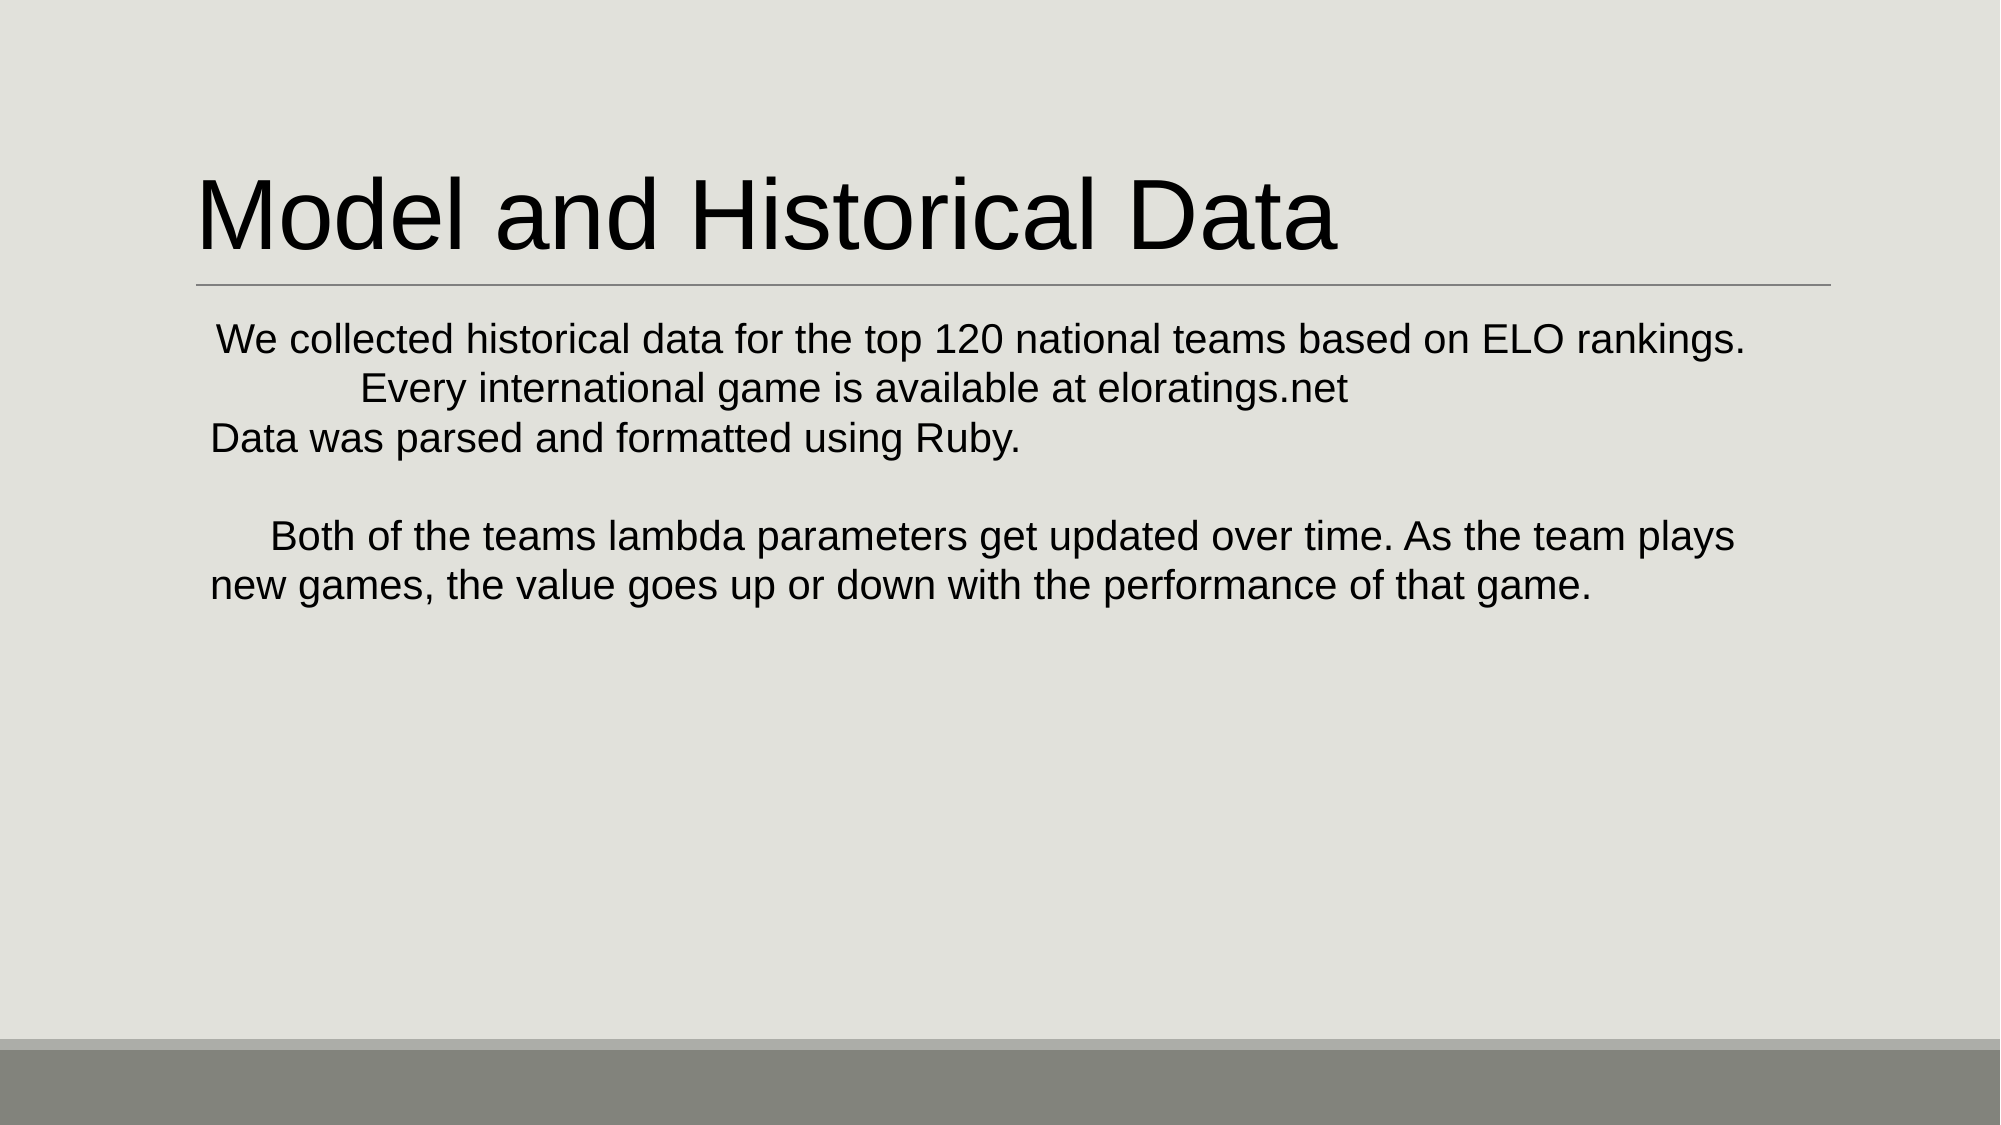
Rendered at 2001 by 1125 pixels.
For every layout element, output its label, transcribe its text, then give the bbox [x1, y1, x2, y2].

title Model and Historical Data [180, 47, 1830, 285]
list We collected historical data for the top 120 national teams based on ELO rankings. Every international game is available at eloratings.net Data was parsed and formatted using Ruby. Both of the teams lambda parameters get updated over time. As the team plays new games, the value goes up or down with the performance of that game. [180, 302, 1830, 963]
